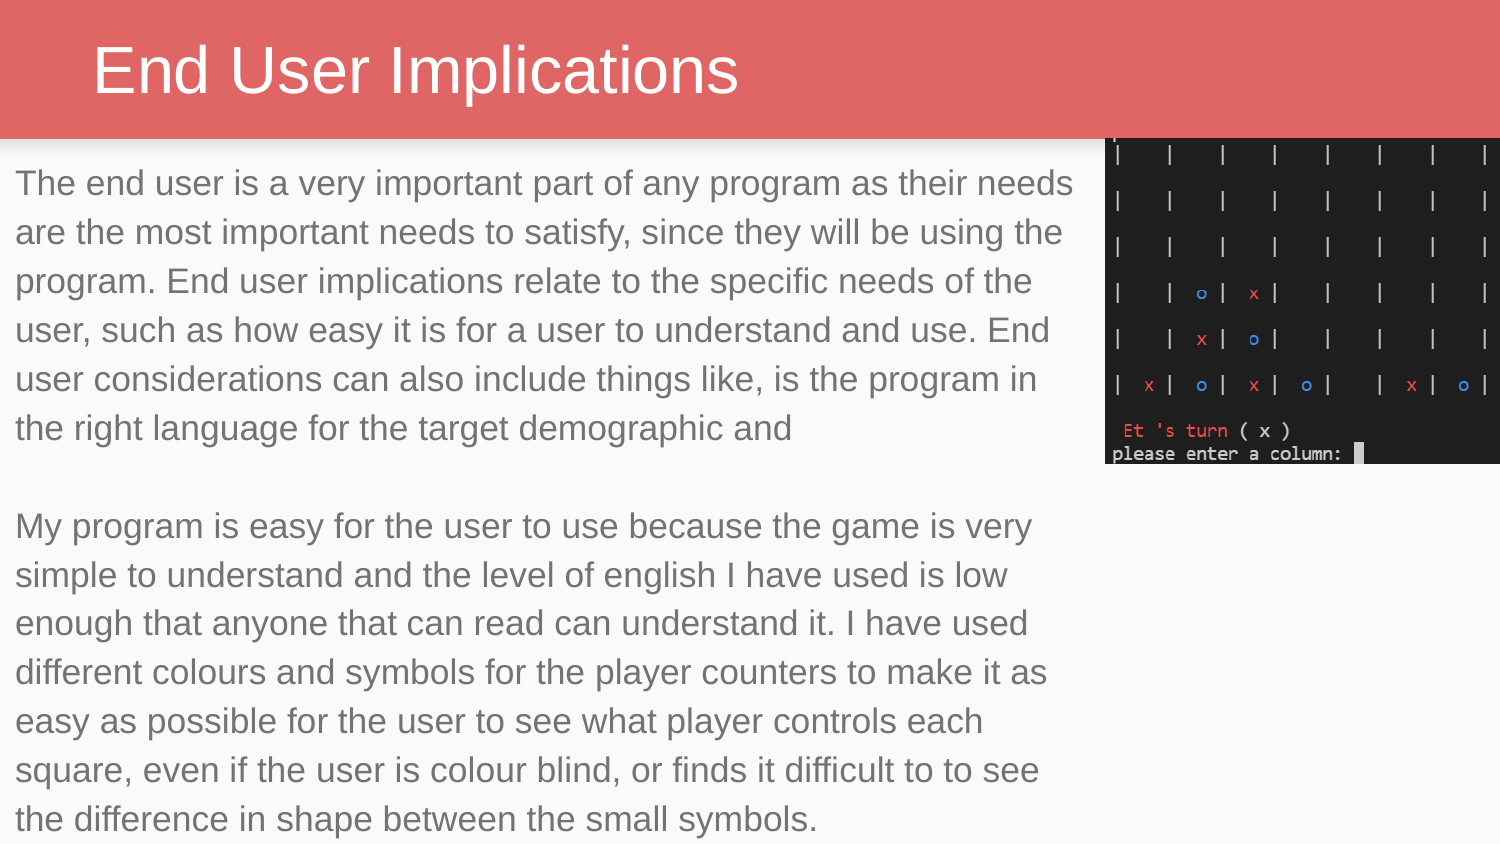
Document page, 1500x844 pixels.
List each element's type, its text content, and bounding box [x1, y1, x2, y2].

picture [1105, 138, 1500, 464]
title End User Implications [77, 0, 1427, 123]
list The end user is a very important part of any program as their needs are the most important needs to satisfy, since they will be using the program. End user implications relate to the specific needs of the user, such as how easy it is for a user to understand and use. End user considerations can also include things like, is the program in the right language for the target demographic and My program is easy for the user to use because the game is very simple to understand and the level of english I have used is low enough that anyone that can read can understand it. I have used different colours and symbols for the player counters to make it as easy as possible for the user to see what player controls each square, even if the user is colour blind, or finds it difficult to to see the difference in shape between the small symbols. [0, 139, 1106, 844]
